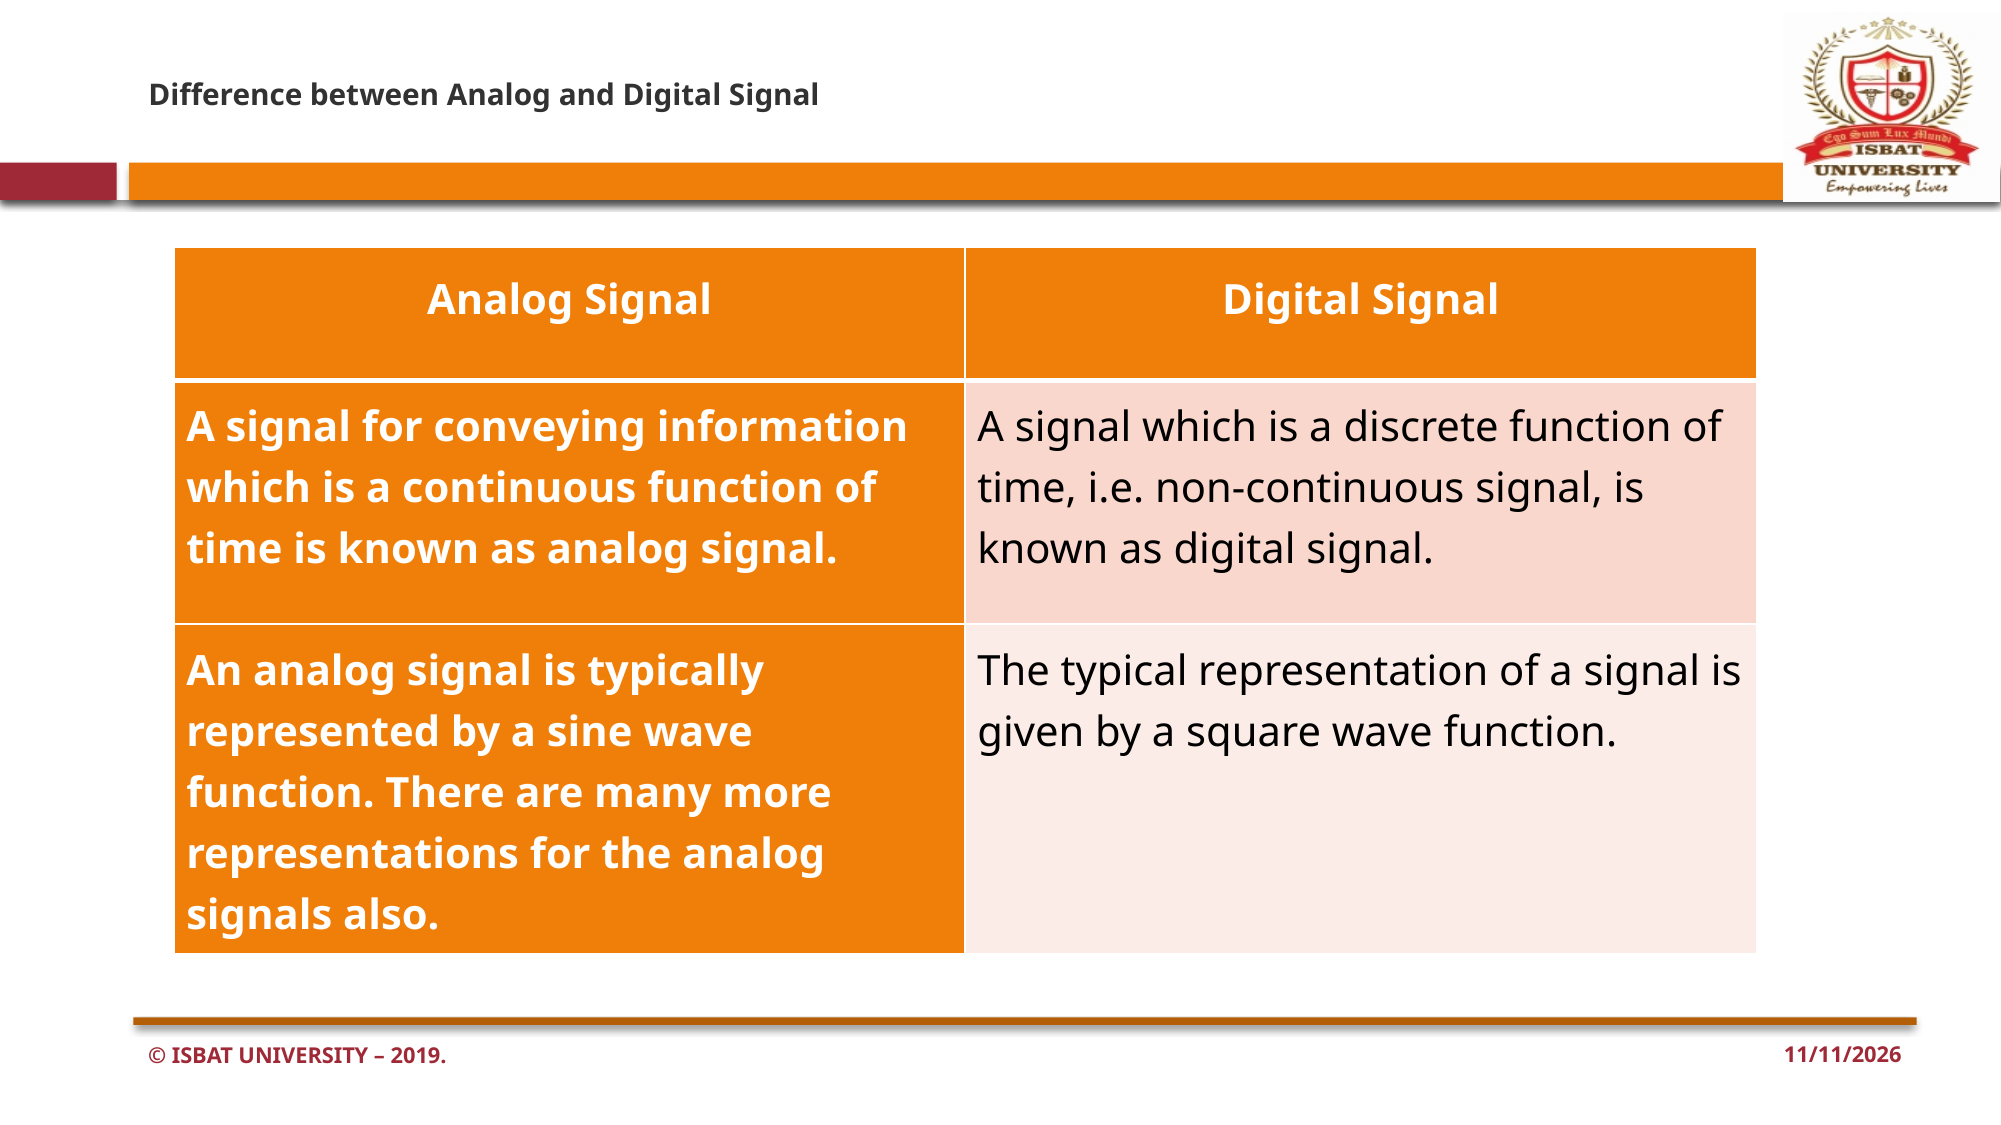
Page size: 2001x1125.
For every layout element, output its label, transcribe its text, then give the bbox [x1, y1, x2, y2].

table_header Digital Signal [966, 248, 1756, 378]
table_header Analog Signal [175, 248, 964, 378]
table_cell A signal which is a discrete function of time, i.e. non-continuous signal, is known as digital signal. [966, 383, 1756, 623]
title Difference between Analog and Digital Signal [133, 24, 1784, 163]
table_cell A signal for conveying information which is a continuous function of time is known as analog signal. [175, 383, 964, 623]
table_cell The typical representation of a signal is given by a square wave function. [966, 625, 1756, 953]
table_cell An analog signal is typically represented by a sine wave function. There are many more representations for the analog signals also. [175, 625, 964, 953]
picture [1783, 12, 2000, 202]
